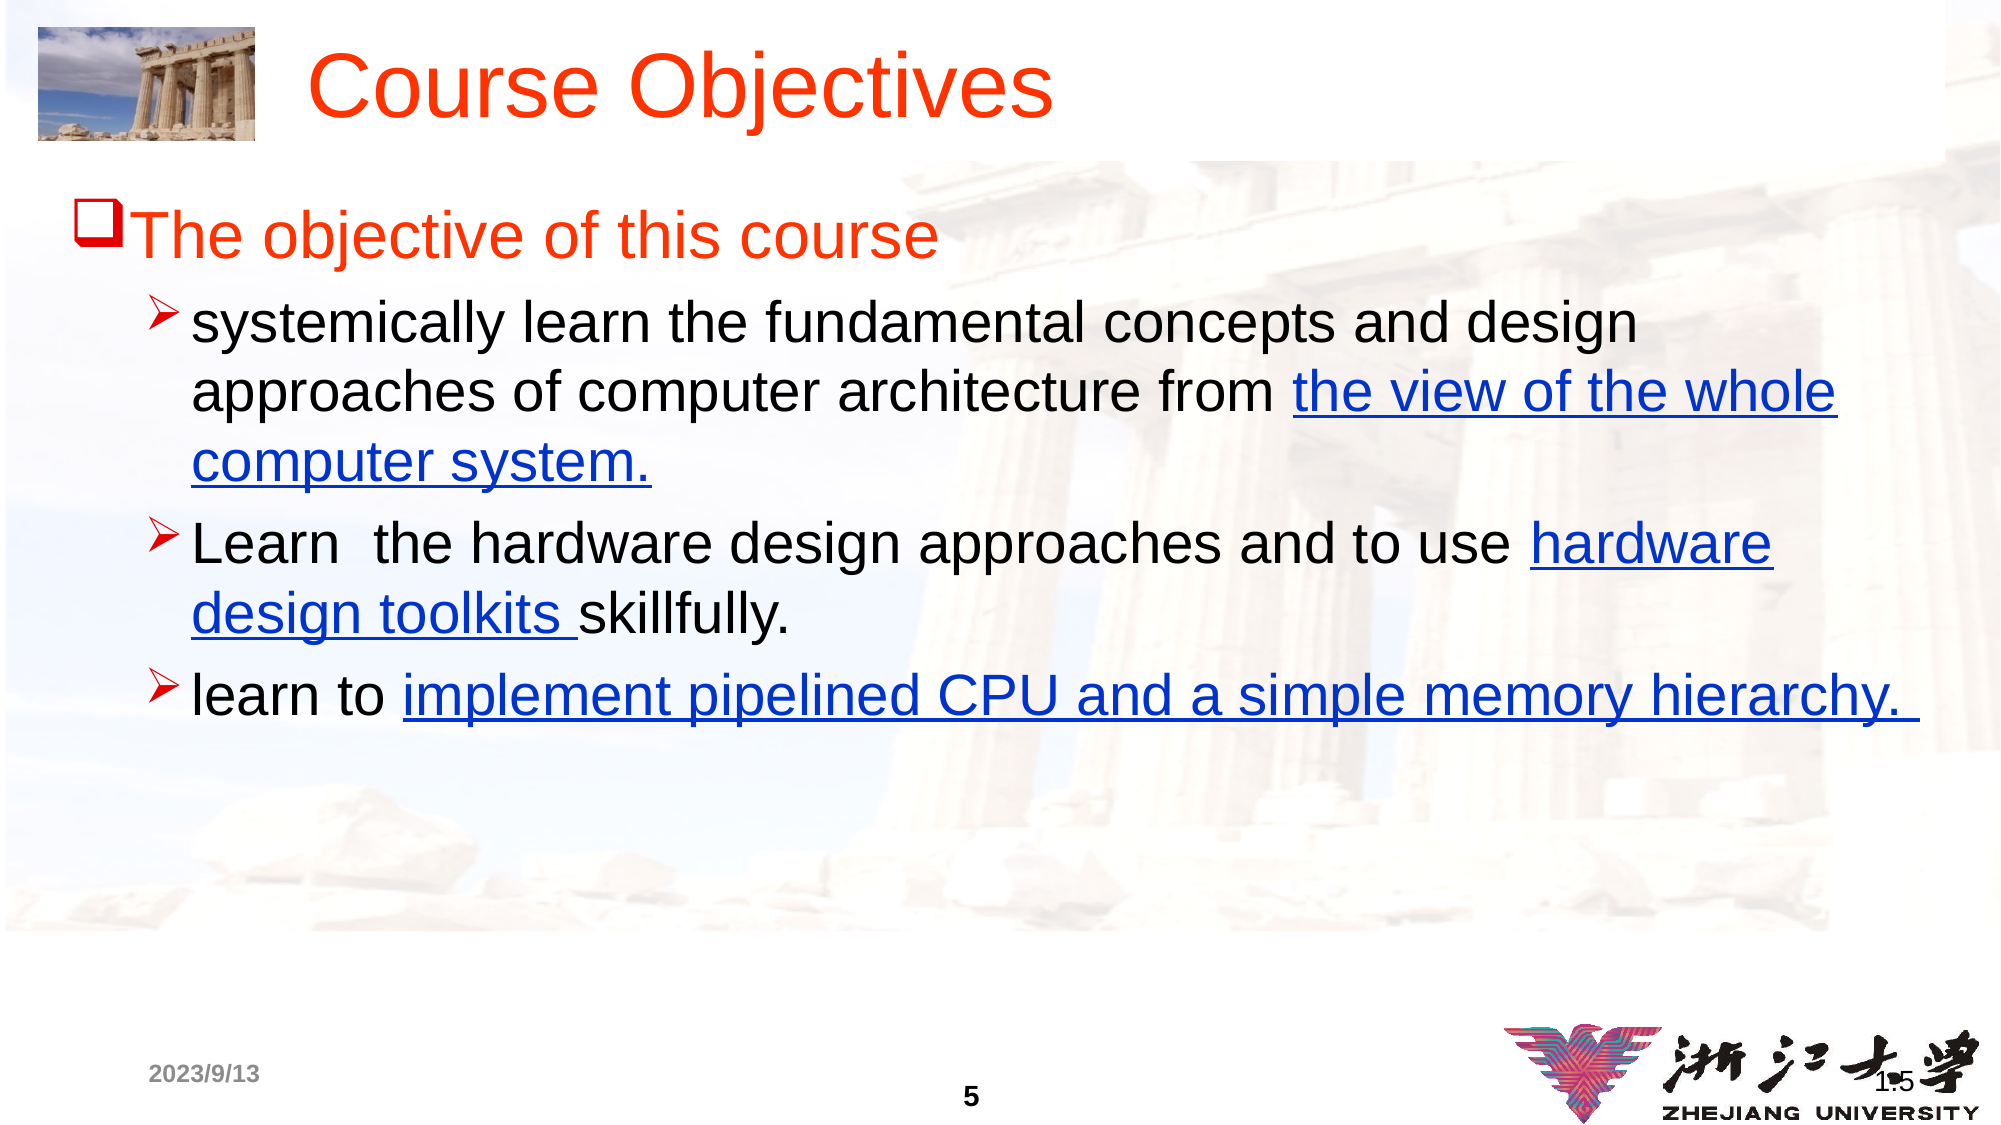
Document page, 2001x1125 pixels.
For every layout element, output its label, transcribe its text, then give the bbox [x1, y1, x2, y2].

title Course Objectives [291, 0, 1946, 161]
picture [0, 0, 2001, 1125]
list The objective of this course systemically learn the fundamental concepts and design approaches of computer architecture from the view of the whole computer system. Learn the hardware design approaches and to use hardware design toolkits skillfully. learn to implement pipelined CPU and a simple memory hierarchy. [54, 184, 1946, 972]
